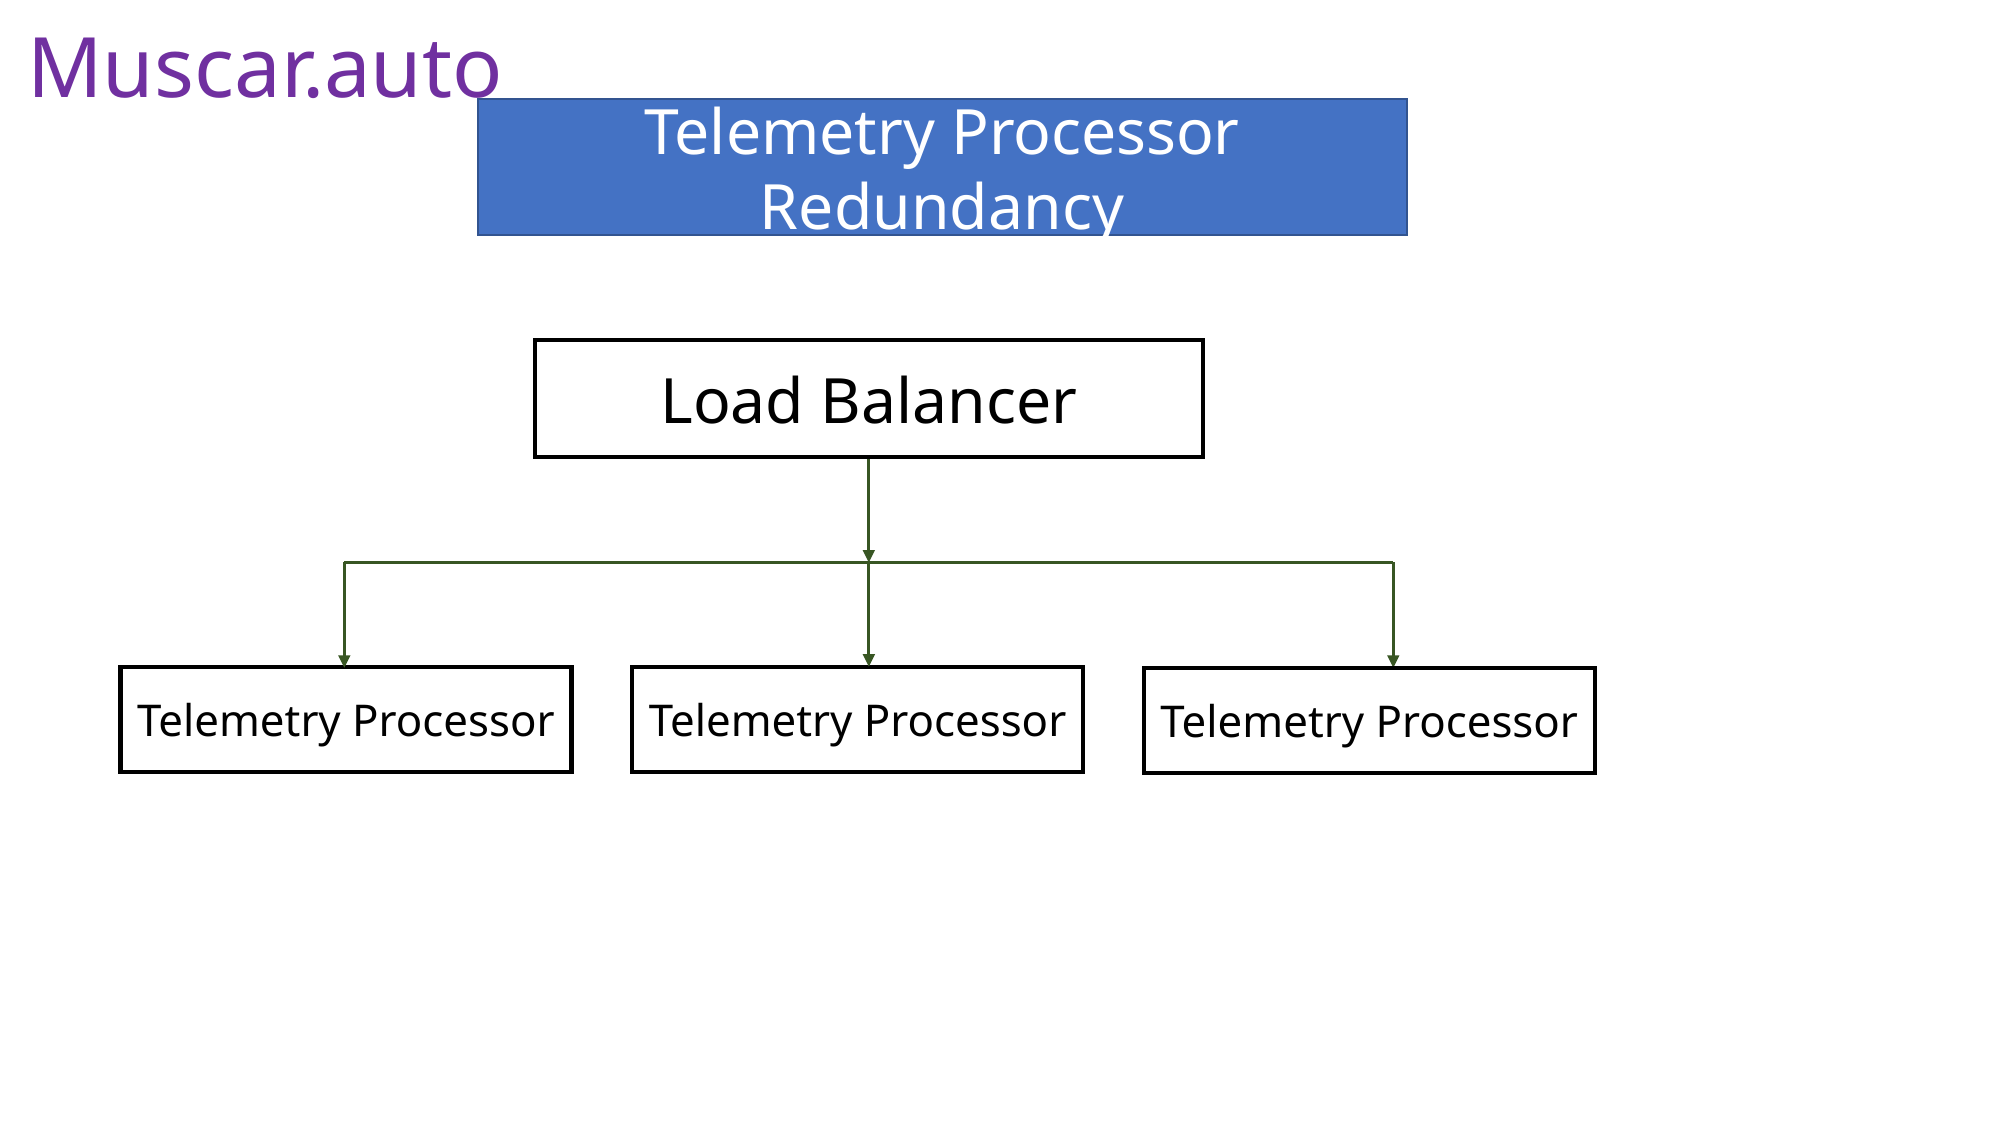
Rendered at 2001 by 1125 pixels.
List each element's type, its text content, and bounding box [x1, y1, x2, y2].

text_box Muscar.auto [12, 12, 853, 129]
text_box Telemetry Processor [631, 666, 1084, 773]
text_box Load Balancer [534, 339, 1204, 458]
text_box Telemetry Processor [1143, 667, 1596, 774]
text_box Telemetry Processor [119, 666, 573, 773]
text_box Telemetry Processor Redundancy [477, 98, 1408, 236]
